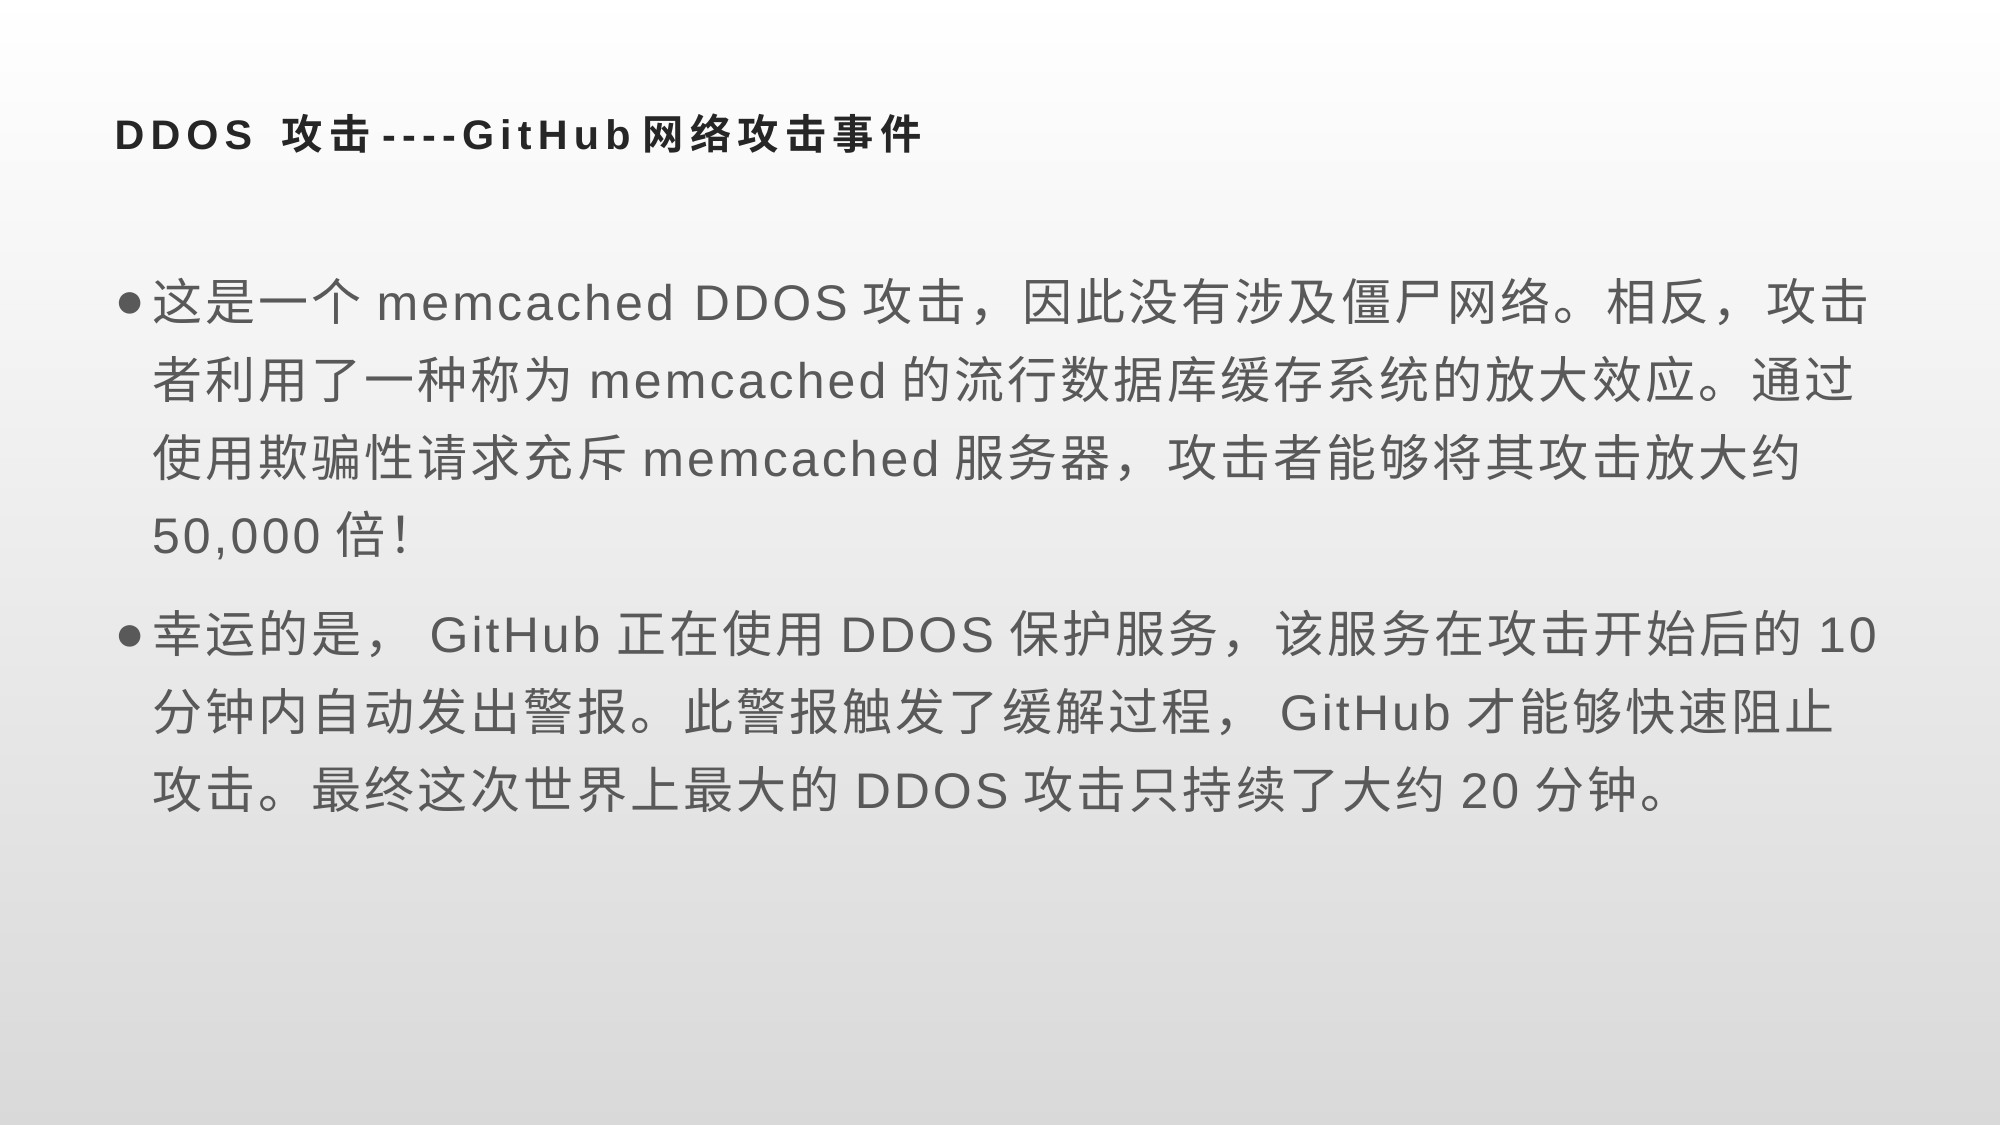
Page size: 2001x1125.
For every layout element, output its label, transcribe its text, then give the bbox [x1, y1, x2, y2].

title DDOS 攻击----GitHub网络攻击事件 [99, 99, 1900, 216]
list 这是一个memcached DDOS攻击，因此没有涉及僵尸网络。相反，攻击者利用了一种称为memcached的流行数据库缓存系统的放大效应。通过使用欺骗性请求充斥memcached服务器，攻击者能够将其攻击放大约50,000倍！ 幸运的是，GitHub正在使用DDOS保护服务，该服务在攻击开始后的10分钟内自动发出警报。此警报触发了缓解过程，GitHub才能够快速阻止攻击。最终这次世界上最大的DDOS攻击只持续了大约20分钟。 [99, 244, 1900, 1026]
